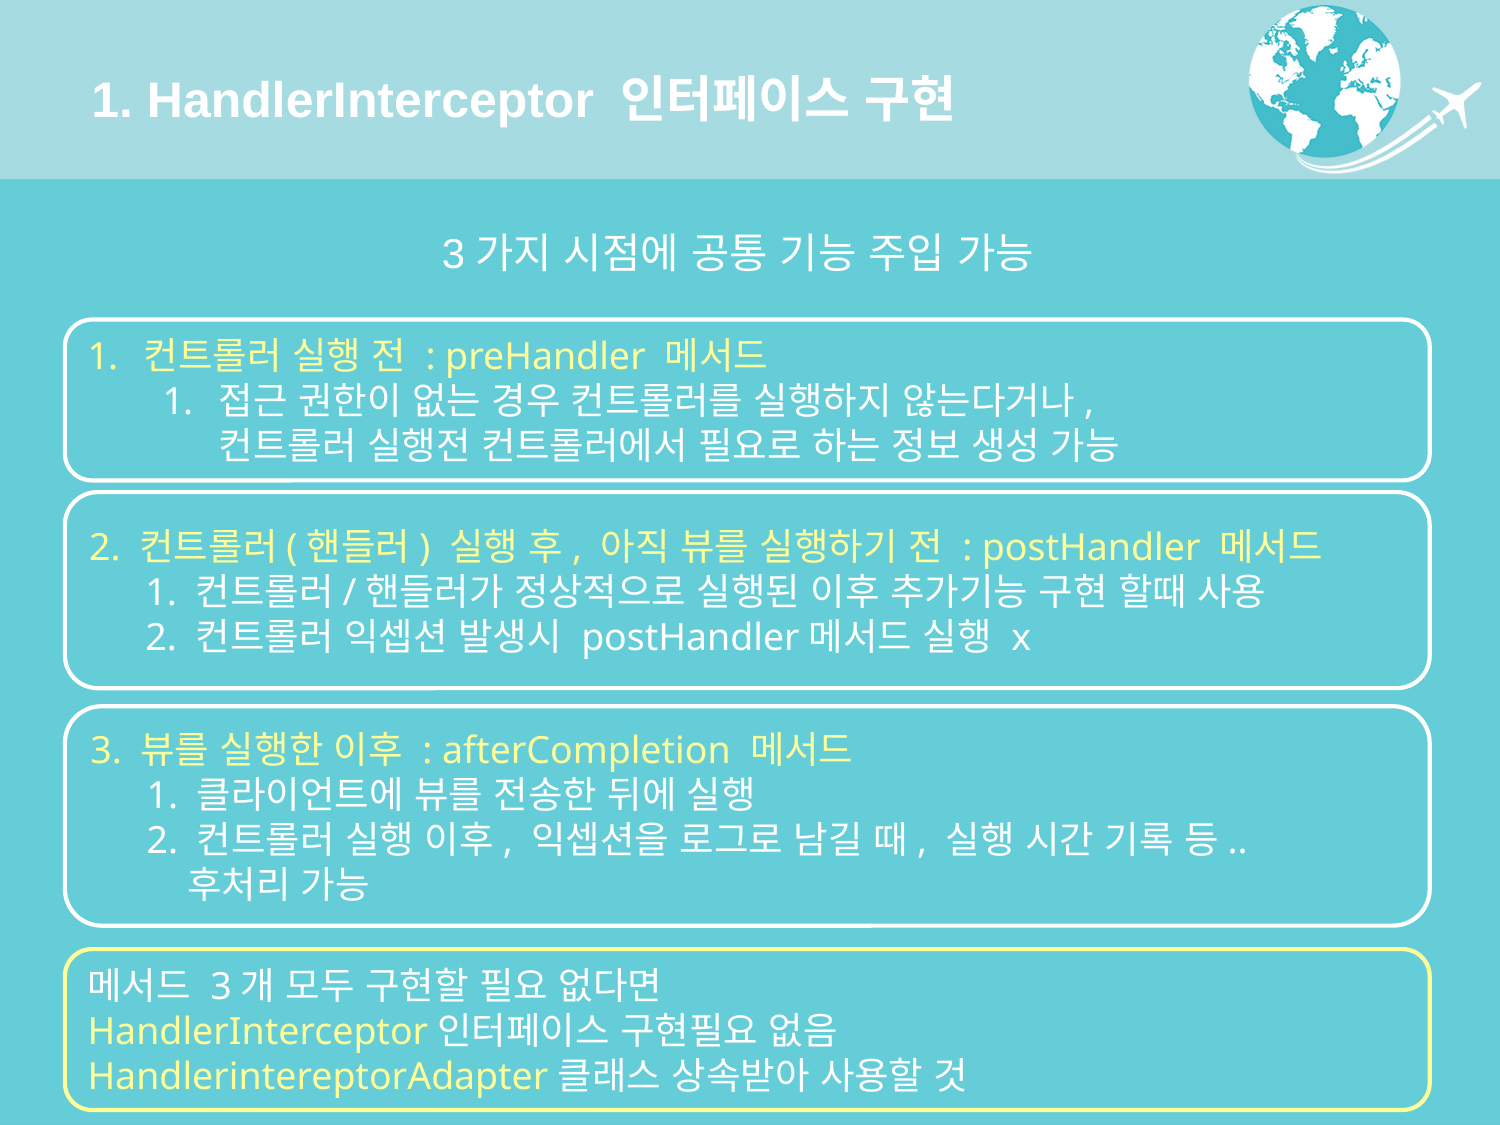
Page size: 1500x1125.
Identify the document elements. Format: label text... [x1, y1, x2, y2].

text_box 메서드 3개 모두 구현할 필요 없다면 HandlerInterceptor인터페이스 구현필요 없음 HandlerintereptorAdapter클래스 상속받아 사용할 것 [62, 947, 1432, 1113]
text_box 2. 컨트롤러(핸들러) 실행 후, 아직 뷰를 실행하기 전 : postHandler 메서드 1. 컨트롤러/핸들러가 정상적으로 실행된 이후 추가기능 구현 할때 사용 2. 컨트롤러 익셉션 발생시 postHandler메서드 실행 x [62, 490, 1432, 691]
list 3가지 시점에 공통 기능 주입 가능 [58, 175, 1430, 329]
picture [0, 0, 1500, 1125]
text_box 컨트롤러 실행 전 : preHandler 메서드 접근 권한이 없는 경우 컨트롤러를 실행하지 않는다거나, 컨트롤러 실행전 컨트롤러에서 필요로 하는 정보 생성 가능 [62, 317, 1432, 483]
title 1. HandlerInterceptor 인터페이스 구현 [76, 19, 1500, 176]
text_box 3. 뷰를 실행한 이후 : afterCompletion 메서드 1. 클라이언트에 뷰를 전송한 뒤에 실행 2. 컨트롤러 실행 이후, 익셉션을 로그로 남길 때, 실행 시간 기록 등.. 후처리 가능 [62, 704, 1432, 928]
